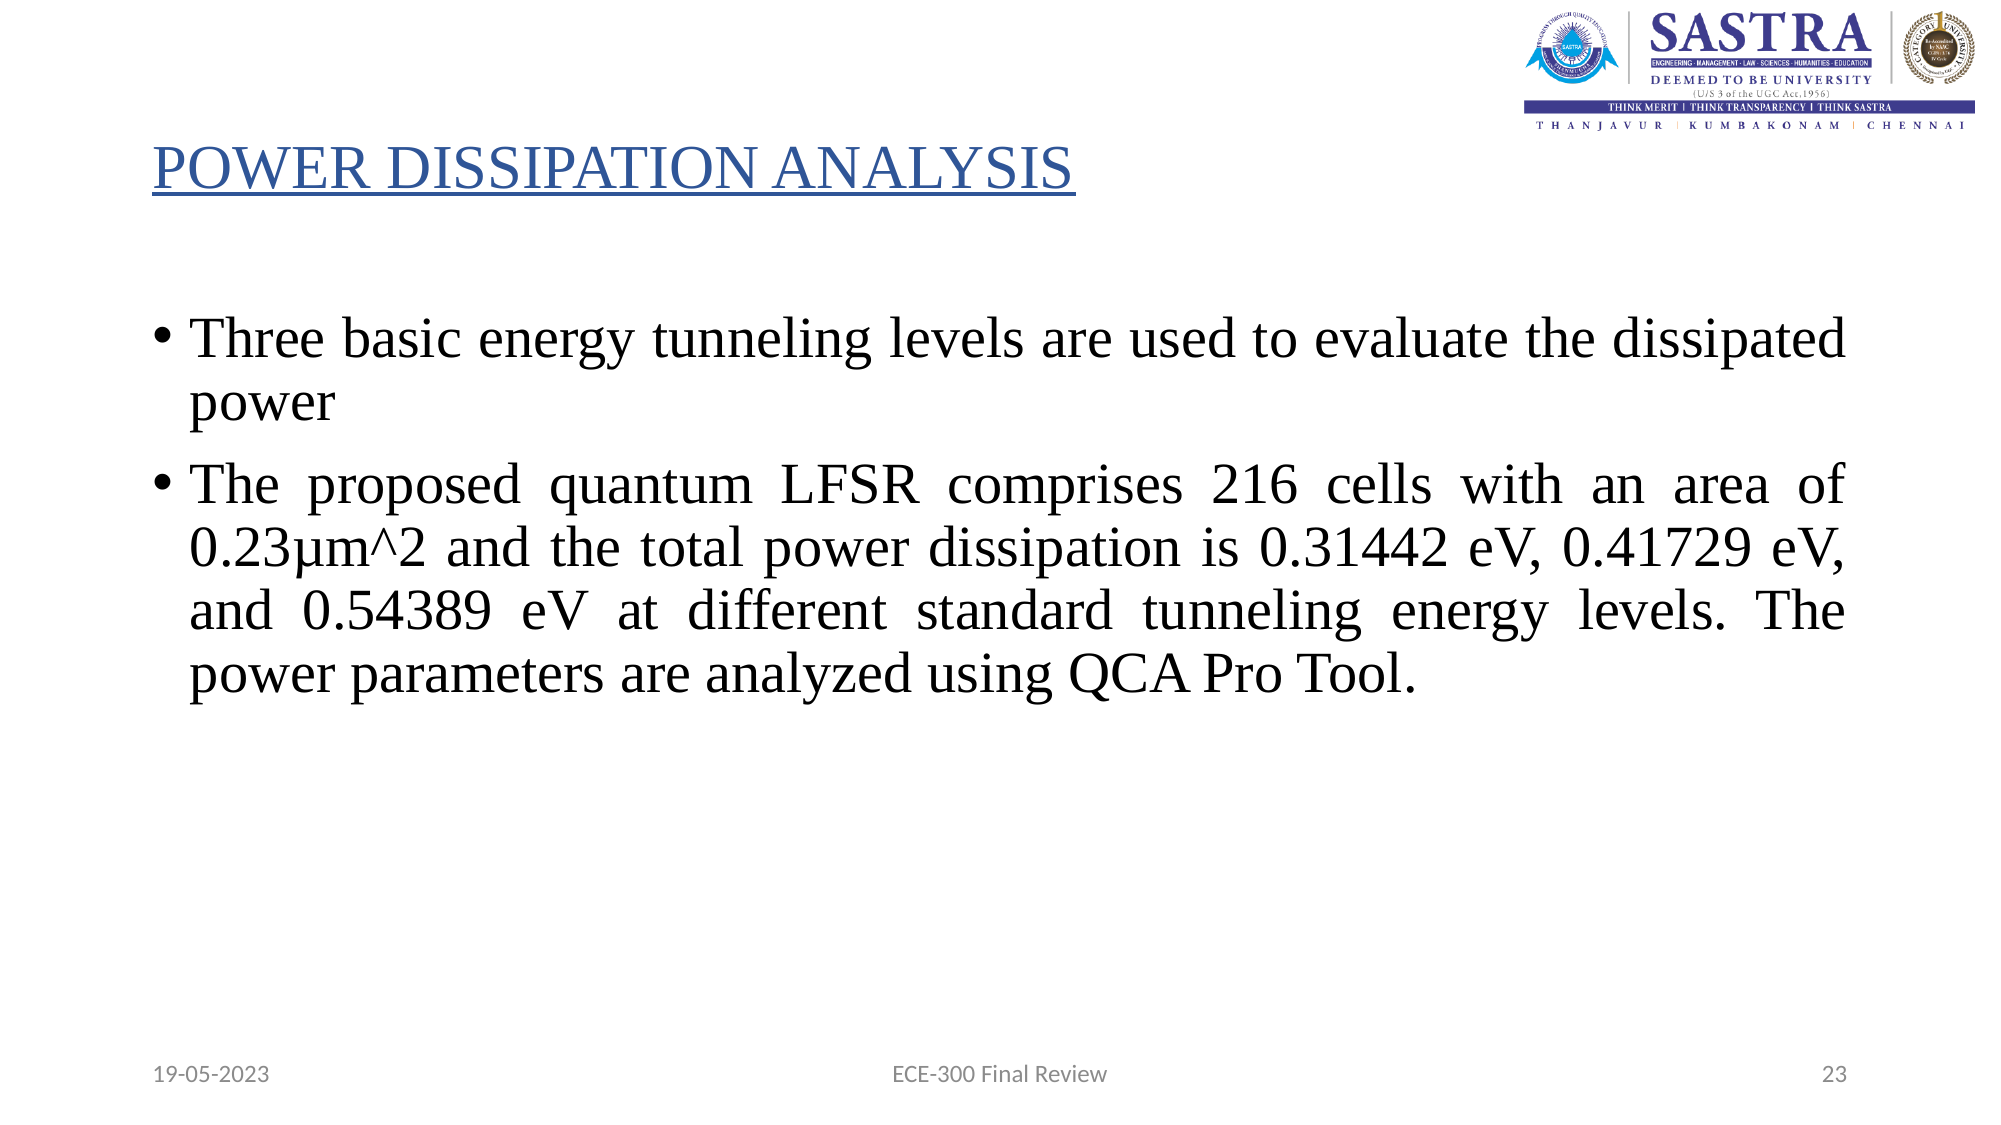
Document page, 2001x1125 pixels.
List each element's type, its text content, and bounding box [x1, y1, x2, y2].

picture [1524, 11, 1975, 131]
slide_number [137, 1042, 588, 1103]
list Three basic energy tunneling levels are used to evaluate the dissipated power The proposed quantum LFSR comprises 216 cells with an area of 0.23µm^2 and the total power dissipation is 0.31442 eV, 0.41729 eV, and 0.54389 eV at different standard tunneling energy levels. The power parameters are analyzed using QCA Pro Tool. [137, 299, 1863, 1014]
slide_number 23 [1412, 1042, 1863, 1103]
title POWER DISSIPATION ANALYSIS [137, 59, 1863, 278]
footer ECE-300 Final Review [662, 1042, 1338, 1103]
